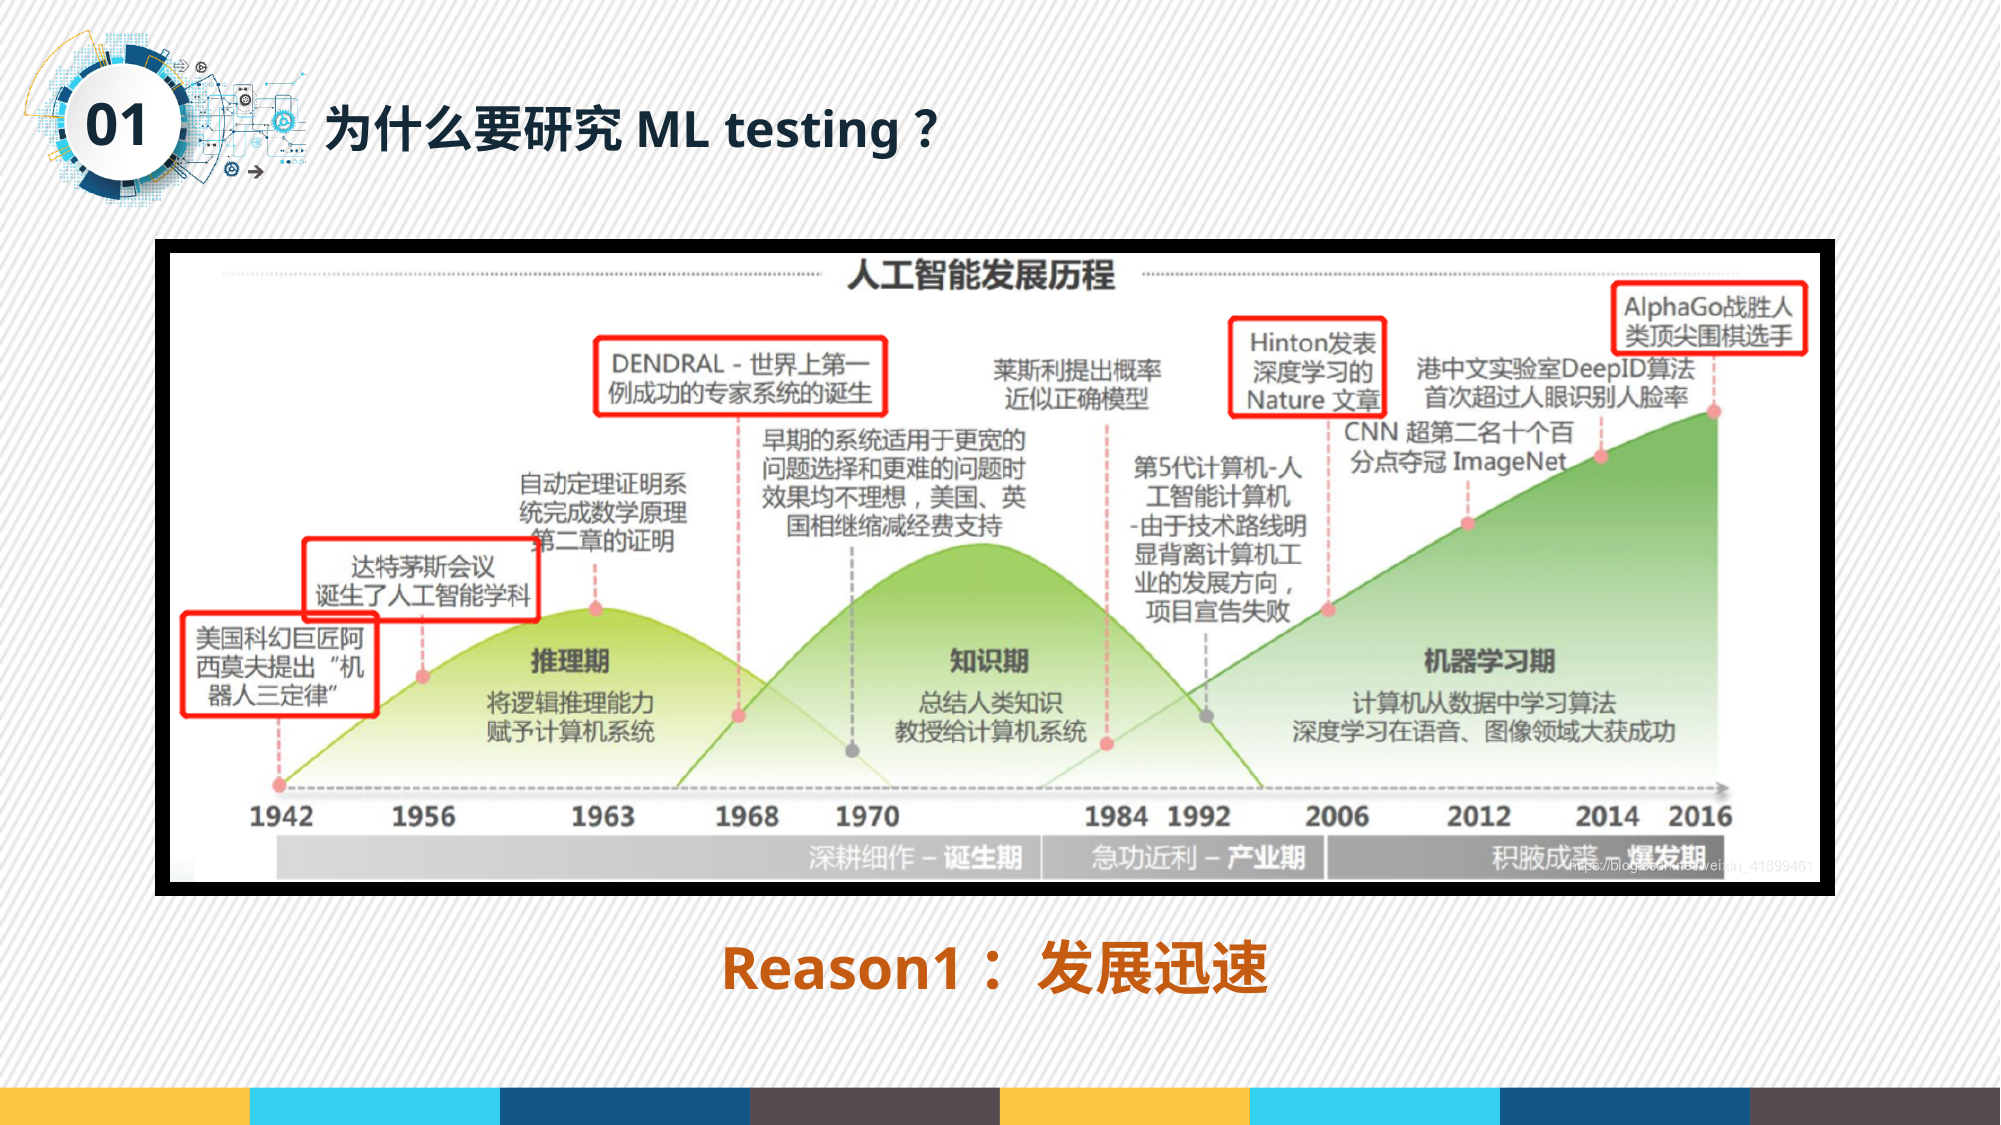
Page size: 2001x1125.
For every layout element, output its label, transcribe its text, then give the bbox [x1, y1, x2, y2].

text_box Reason1：发展迅速 [705, 923, 1285, 1009]
picture [0, 0, 2000, 1087]
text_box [0, 1087, 2000, 1125]
text_box 为什么要研究ML testing？ [308, 89, 979, 165]
